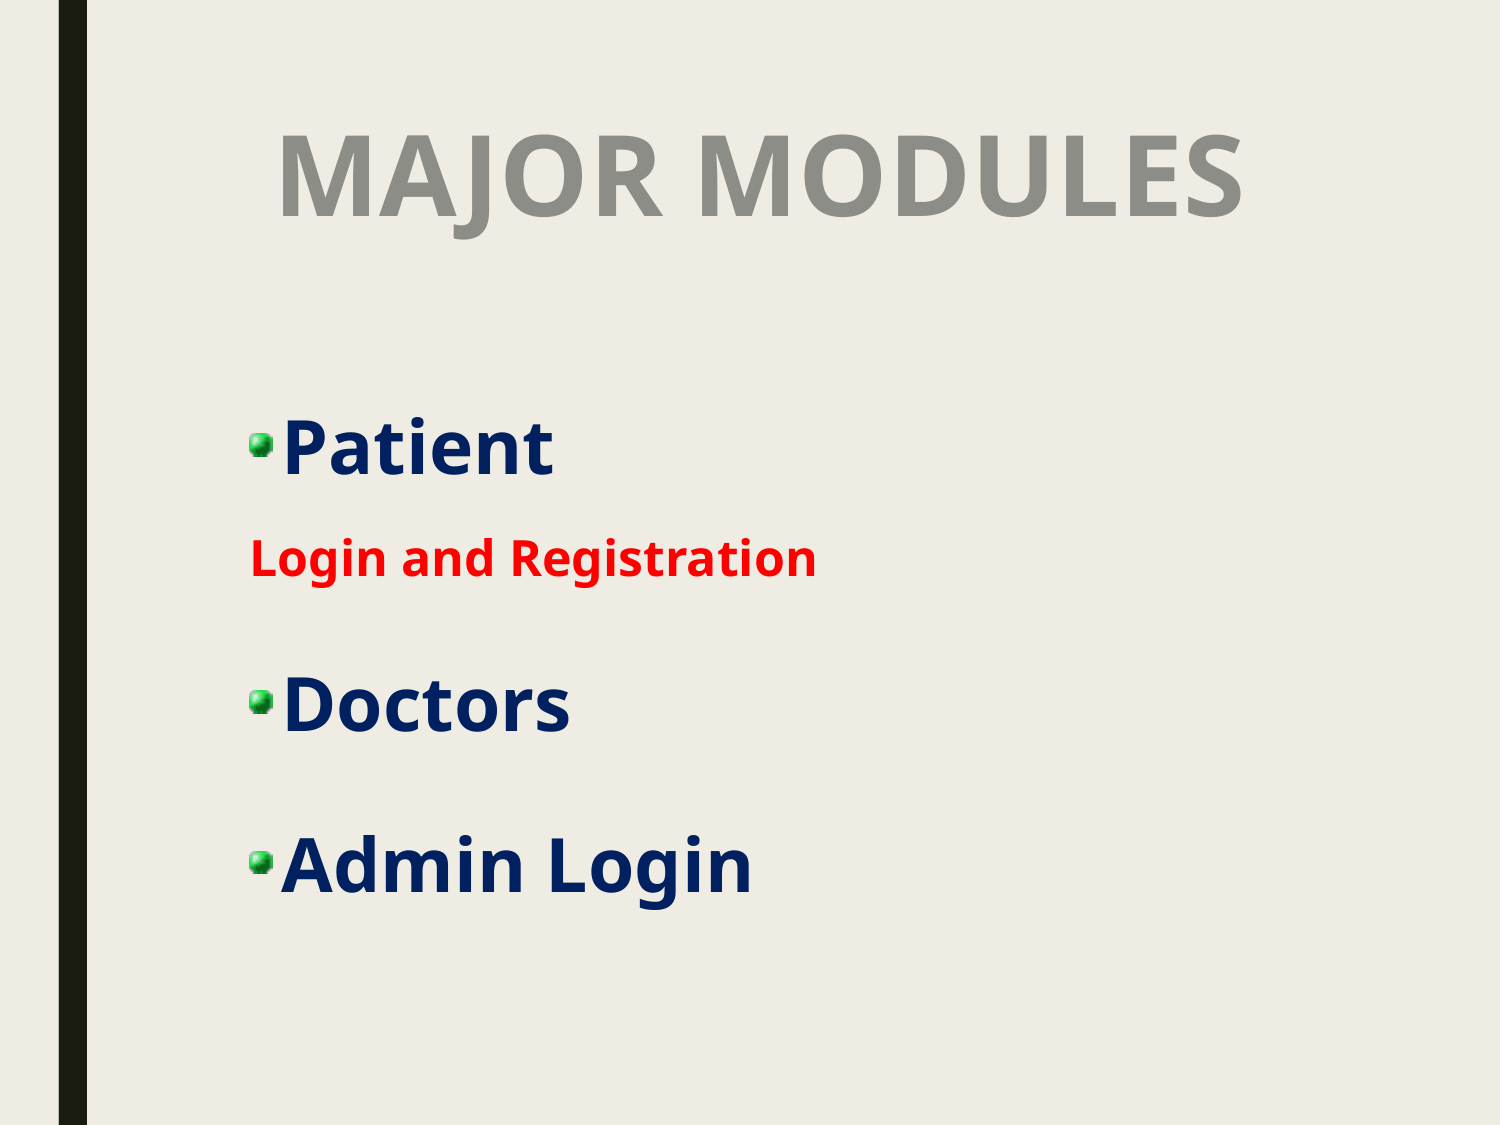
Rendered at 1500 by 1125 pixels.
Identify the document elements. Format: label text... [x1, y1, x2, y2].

list Patient Login and Registration Doctors Admin Login [168, 356, 1351, 963]
picture [249, 690, 273, 714]
title MAJOR MODULES [168, 112, 1351, 356]
picture [249, 433, 273, 457]
picture [249, 851, 273, 874]
